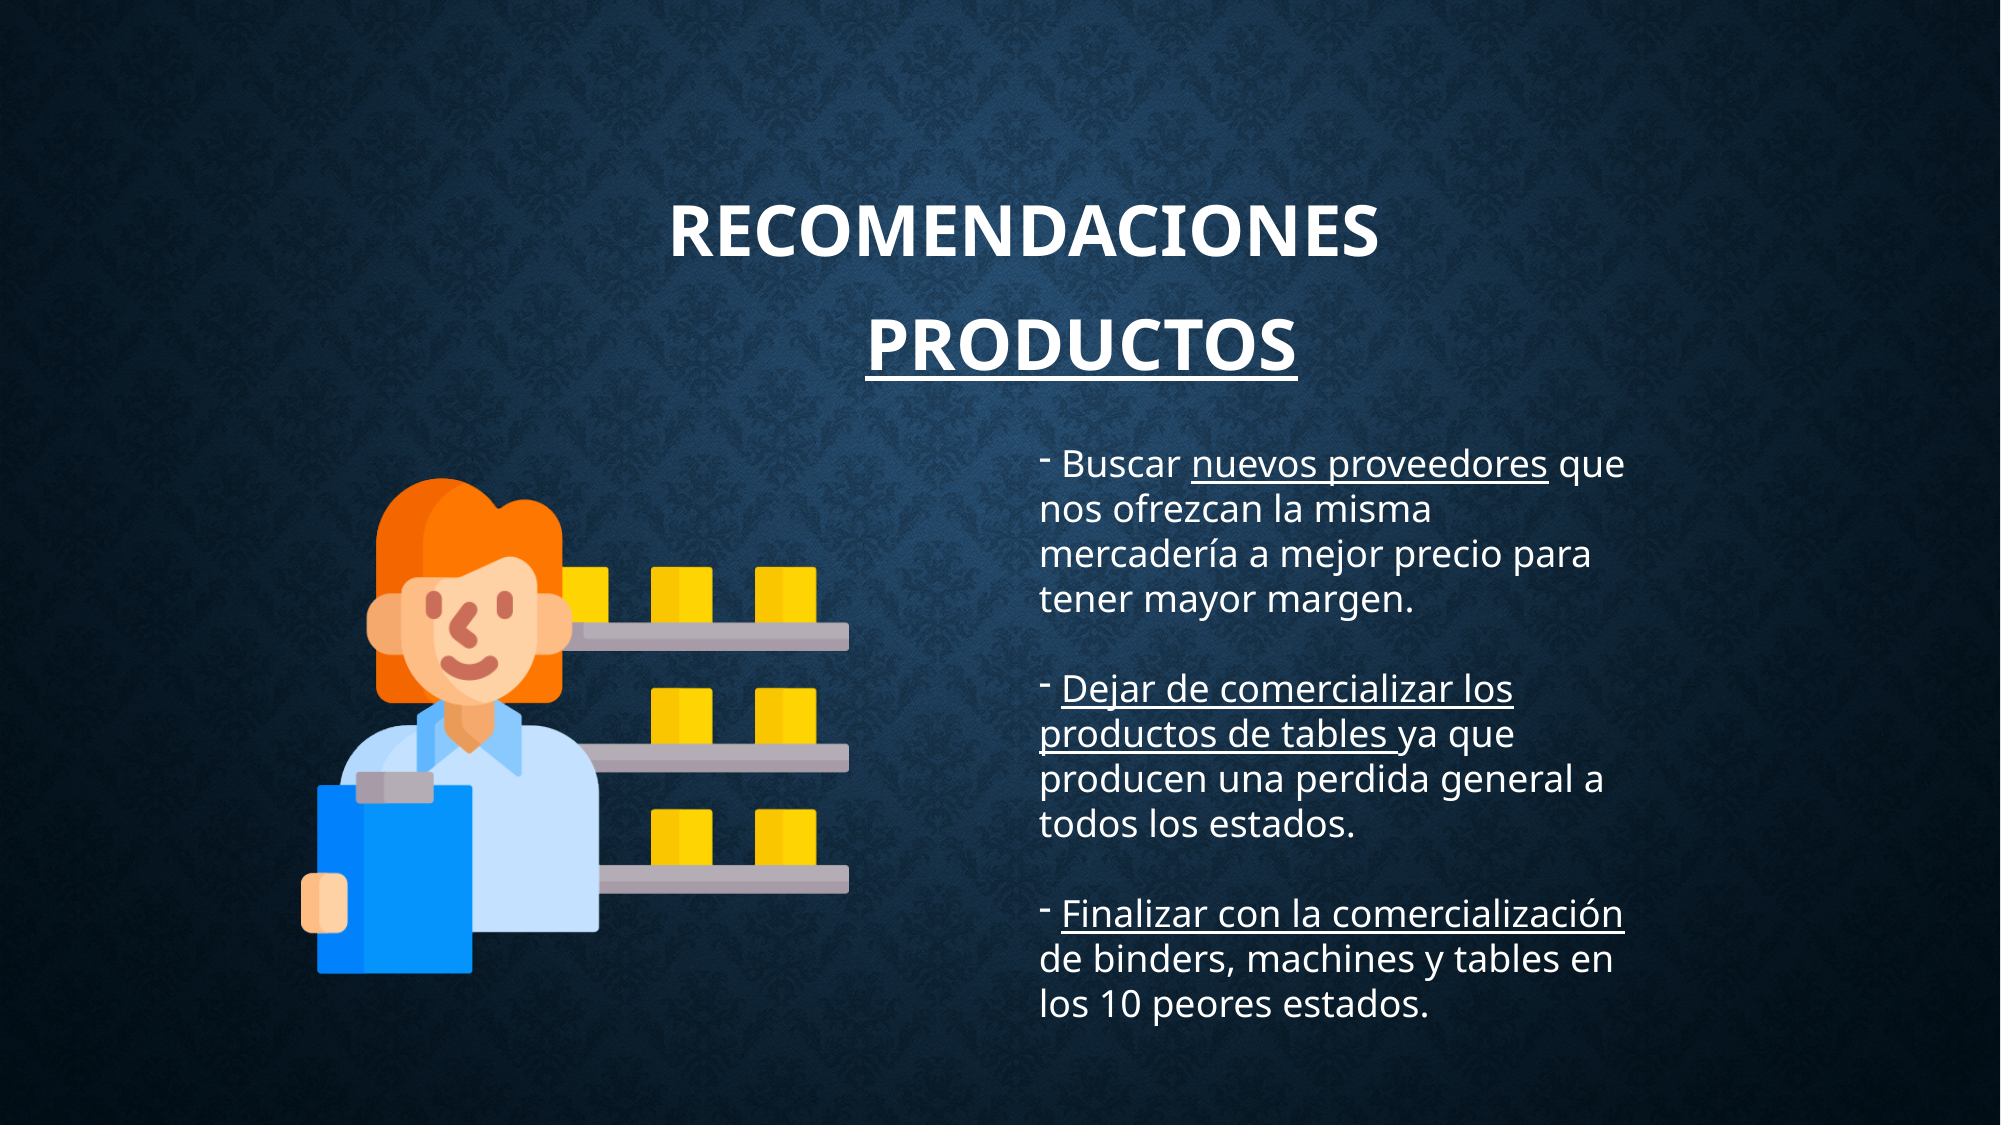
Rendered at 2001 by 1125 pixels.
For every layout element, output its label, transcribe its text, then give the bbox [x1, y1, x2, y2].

text_box Buscar nuevos proveedores que nos ofrezcan la misma mercadería a mejor precio para tener mayor margen. Dejar de comercializar los productos de tables ya que producen una perdida general a todos los estados. Finalizar con la comercialización de binders, machines y tables en los 10 peores estados. [1024, 433, 1658, 1078]
text_box recomendaciones [174, 124, 1874, 343]
picture [300, 452, 849, 1001]
text_box productos [850, 343, 1314, 392]
